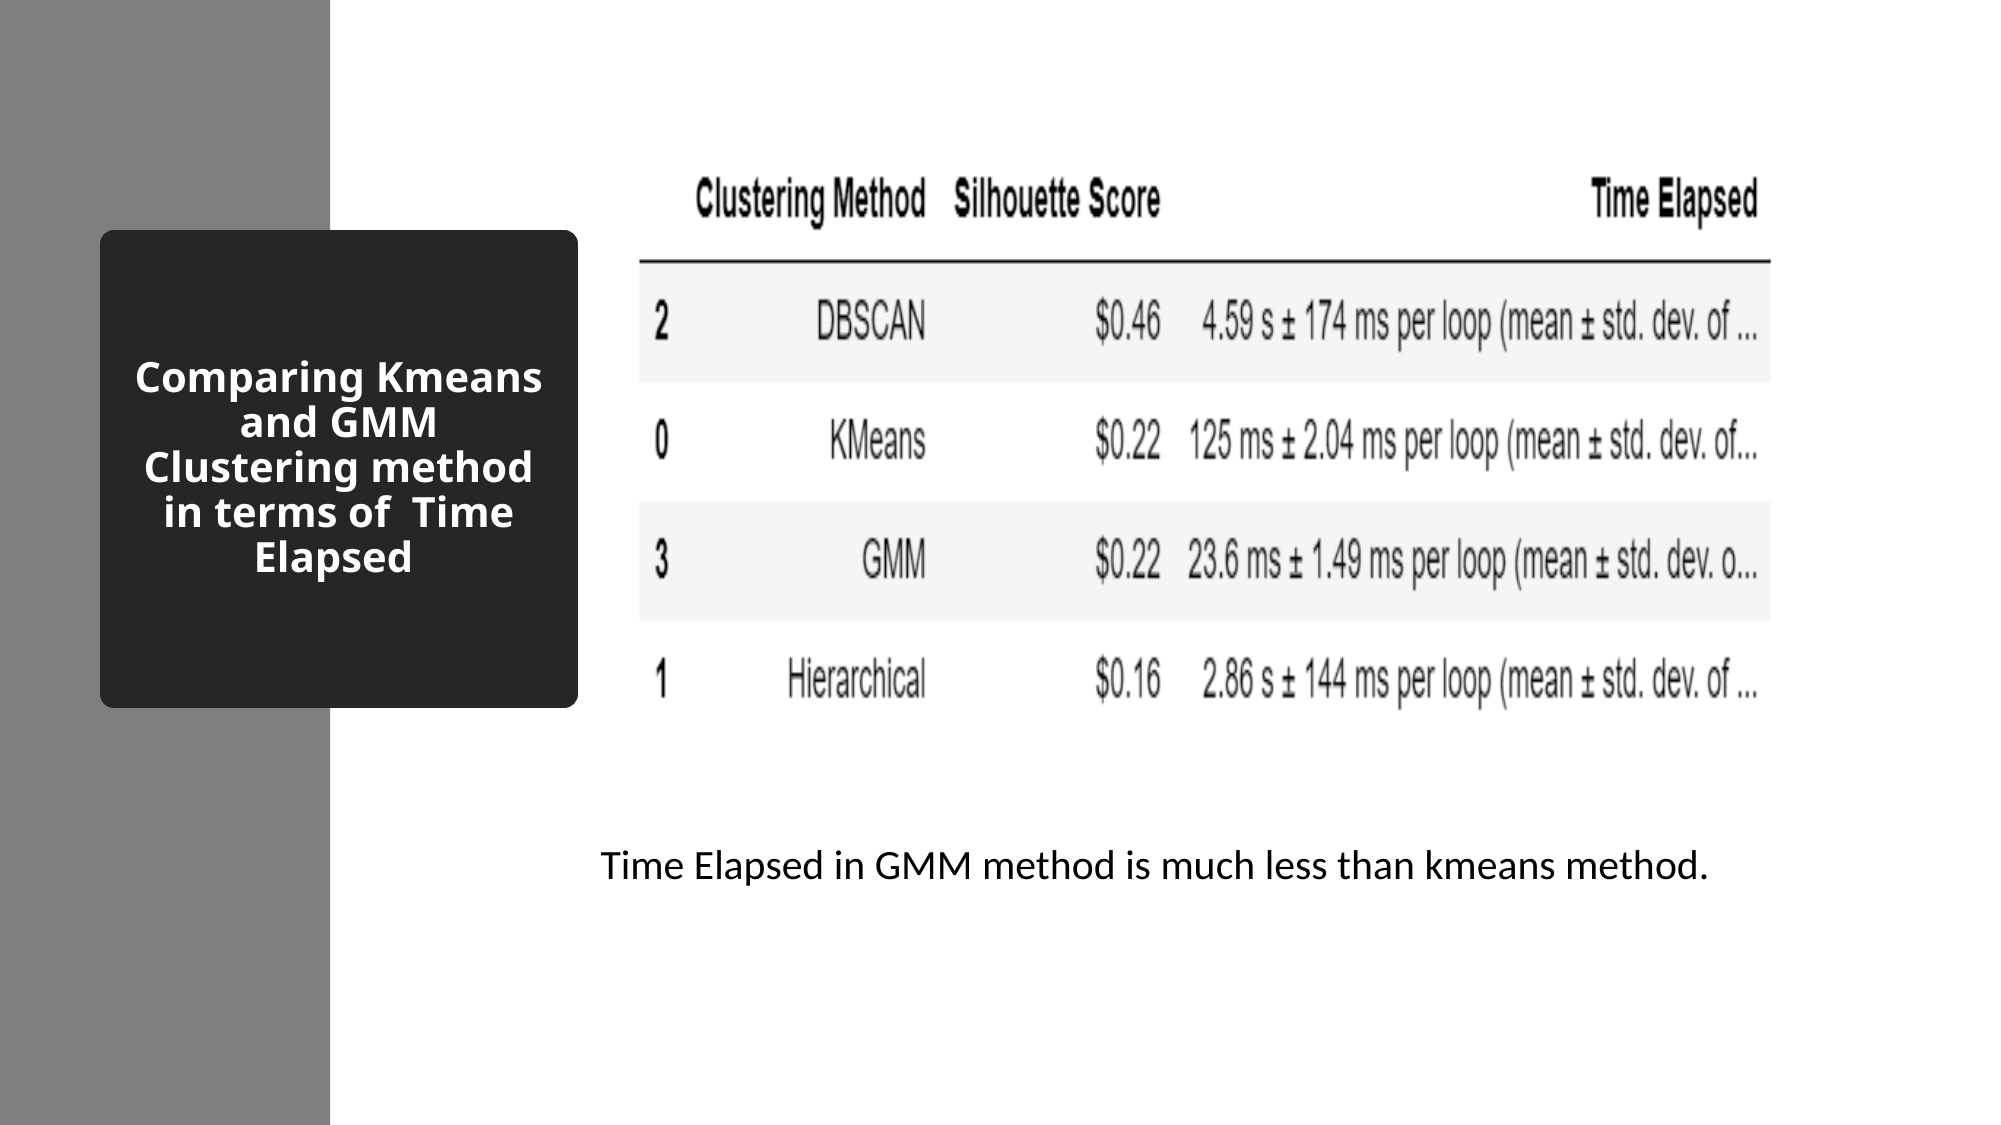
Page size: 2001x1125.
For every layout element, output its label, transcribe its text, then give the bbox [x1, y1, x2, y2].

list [628, 115, 1809, 778]
text_box Time Elapsed in GMM method is much less than kmeans method. [585, 835, 1886, 961]
title Comparing Kmeans and GMM Clustering method in terms of Time Elapsed [113, 243, 564, 694]
text_box [0, 0, 331, 1125]
